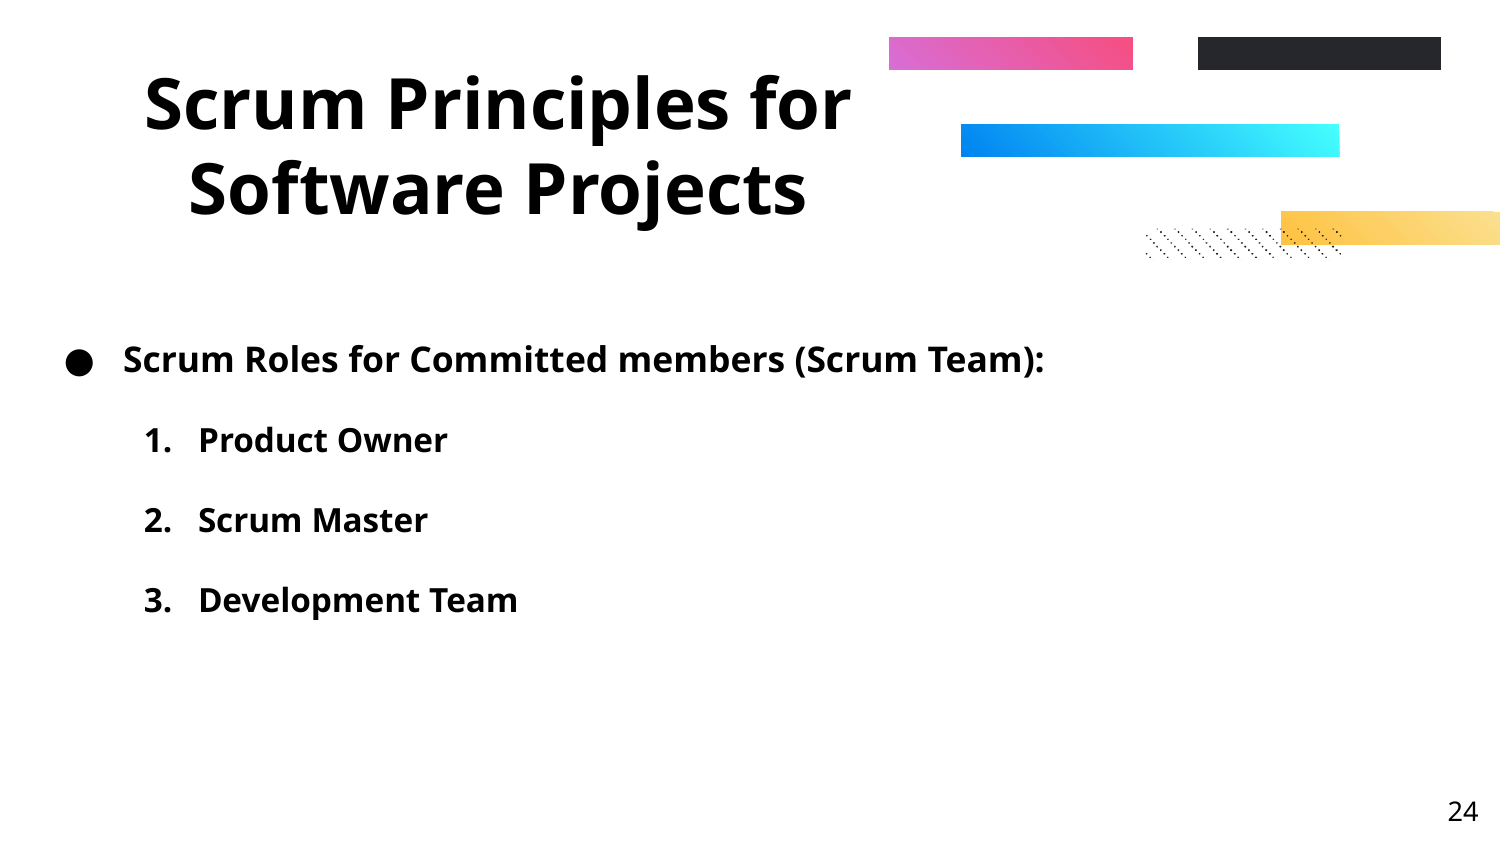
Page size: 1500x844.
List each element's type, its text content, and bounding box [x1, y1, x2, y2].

slide_number ‹#› [1403, 779, 1494, 844]
title Scrum Principles for Software Projects [39, 37, 959, 251]
picture [1144, 228, 1343, 260]
subtitle Scrum Roles for Committed members (Scrum Team): Product Owner Scrum Master Development Team [33, 279, 1494, 844]
